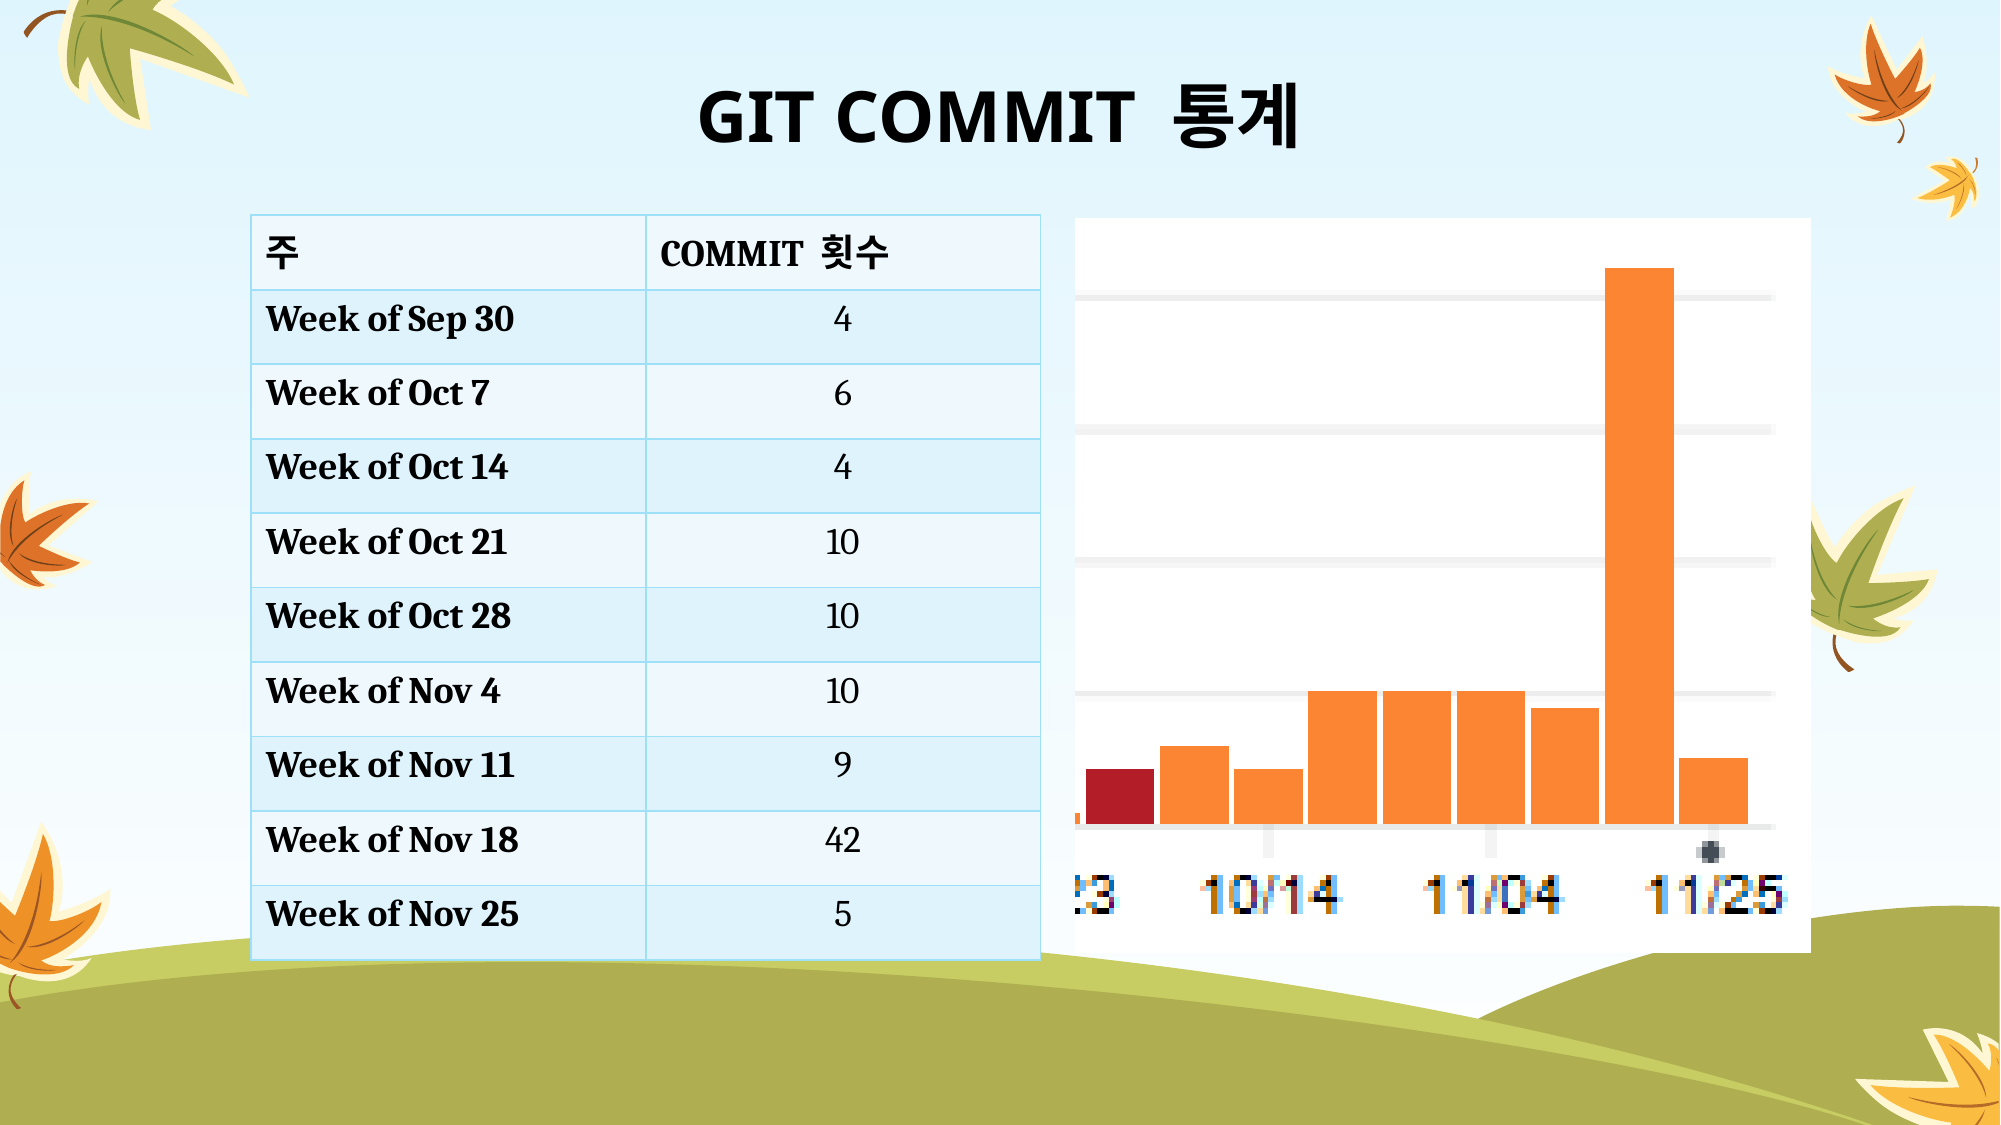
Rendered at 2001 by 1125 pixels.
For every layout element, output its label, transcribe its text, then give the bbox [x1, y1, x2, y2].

table_cell 10 [647, 514, 1040, 587]
table_cell 4 [647, 291, 1040, 363]
table_cell Week of Sep 30 [252, 291, 645, 363]
table_cell Week of Nov 25 [252, 886, 645, 959]
table_cell 5 [647, 886, 1040, 959]
table_cell 4 [647, 440, 1040, 512]
picture [1075, 218, 1811, 954]
table_header COMMIT 횟수 [647, 216, 1040, 289]
table_header 주 [252, 216, 645, 289]
table_cell 6 [647, 365, 1040, 438]
table_cell Week of Oct 14 [252, 440, 645, 512]
table_cell Week of Oct 21 [252, 514, 645, 587]
title GIT COMMIT 통계 [249, 12, 1749, 166]
table_cell 10 [647, 588, 1040, 661]
table_cell Week of Nov 11 [252, 737, 645, 810]
table_cell Week of Oct 7 [252, 365, 645, 438]
table_cell 42 [647, 812, 1040, 885]
table_cell 10 [647, 663, 1040, 736]
table_cell Week of Nov 4 [252, 663, 645, 736]
table_cell Week of Nov 18 [252, 812, 645, 885]
table_cell 9 [647, 737, 1040, 810]
table_cell Week of Oct 28 [252, 588, 645, 661]
